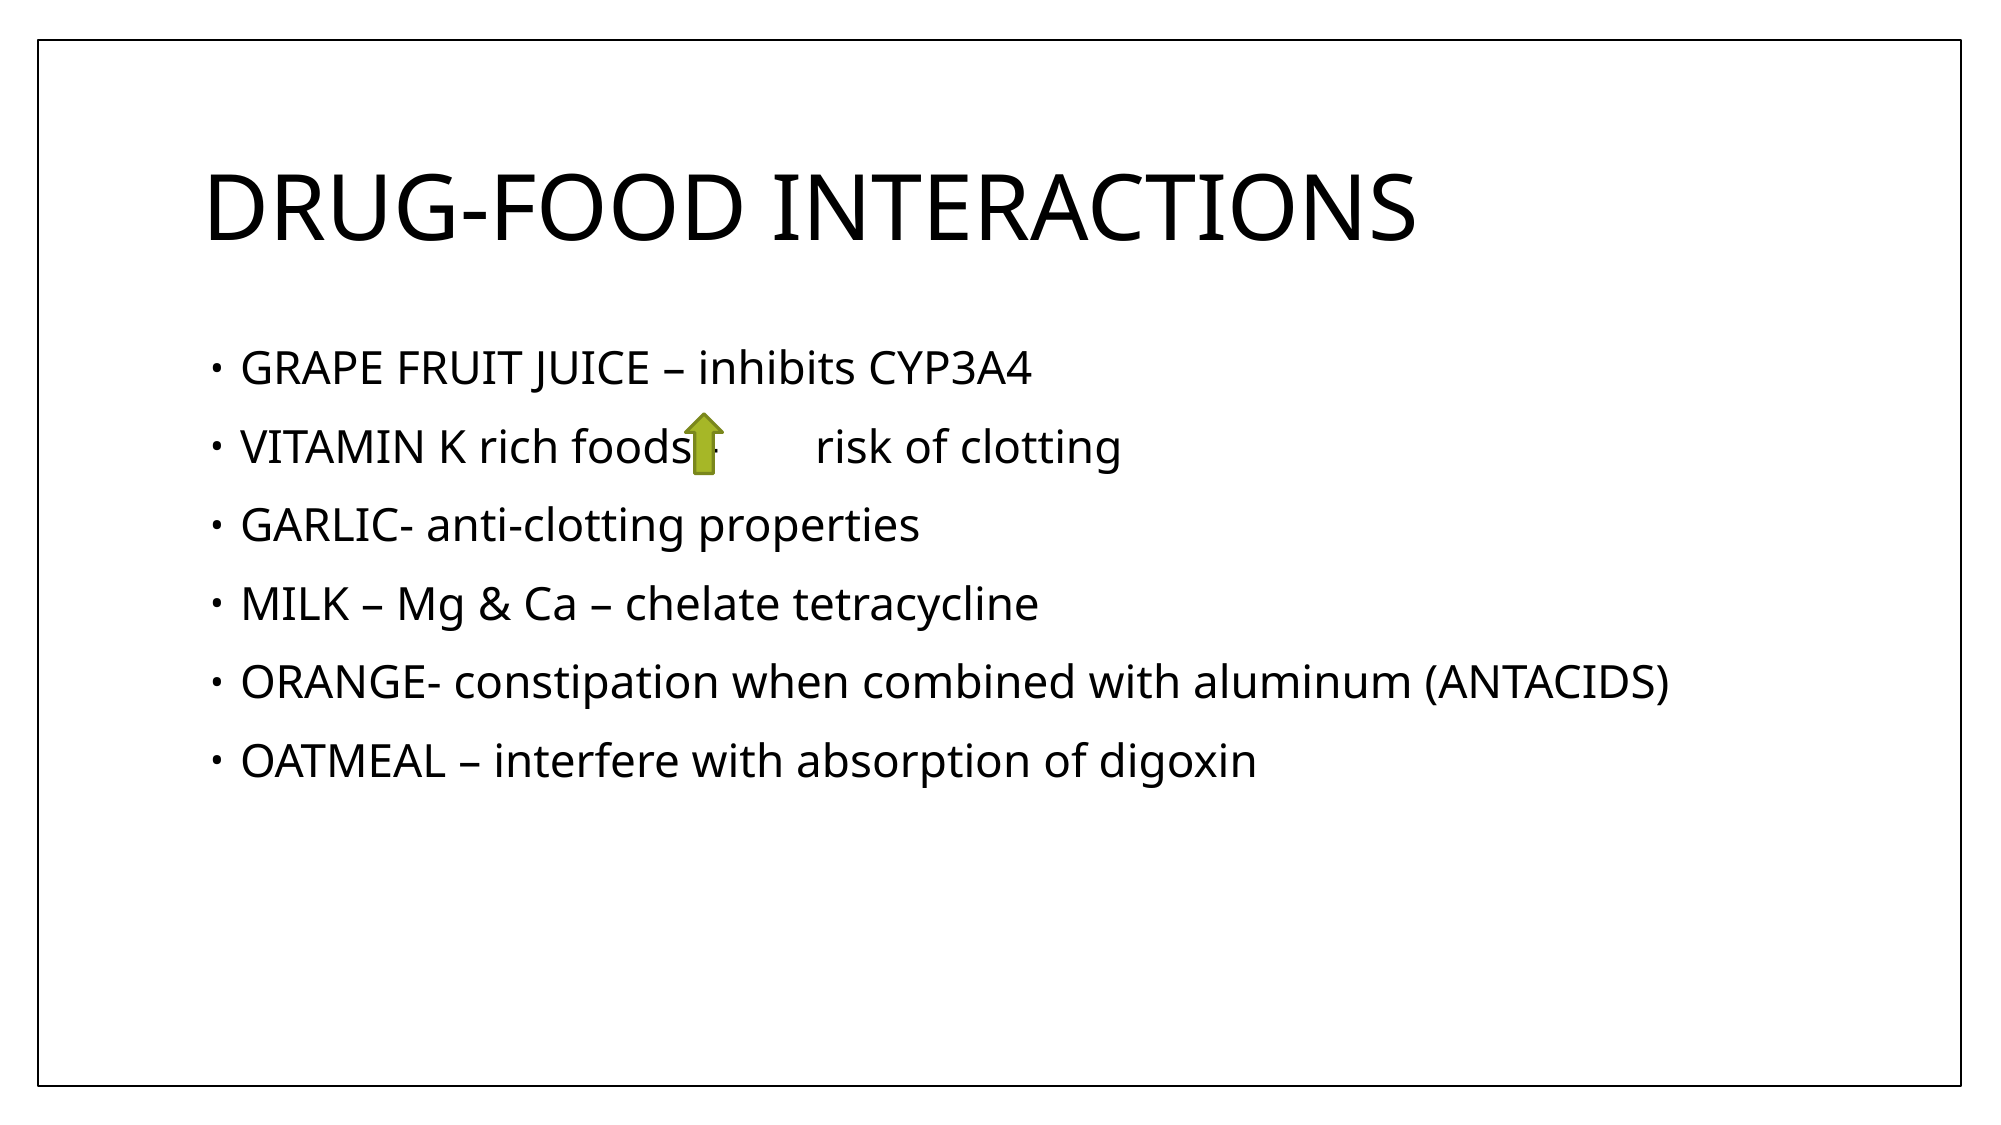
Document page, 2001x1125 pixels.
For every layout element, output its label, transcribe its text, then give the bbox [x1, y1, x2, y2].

list GRAPE FRUIT JUICE – inhibits CYP3A4 VITAMIN K rich foods - risk of clotting GARLIC- anti-clotting properties MILK – Mg & Ca – chelate tetracycline ORANGE- constipation when combined with aluminum (ANTACIDS) OATMEAL – interfere with absorption of digoxin [187, 337, 1808, 1000]
title DRUG-FOOD INTERACTIONS [187, 99, 1808, 323]
text_box [684, 412, 724, 476]
